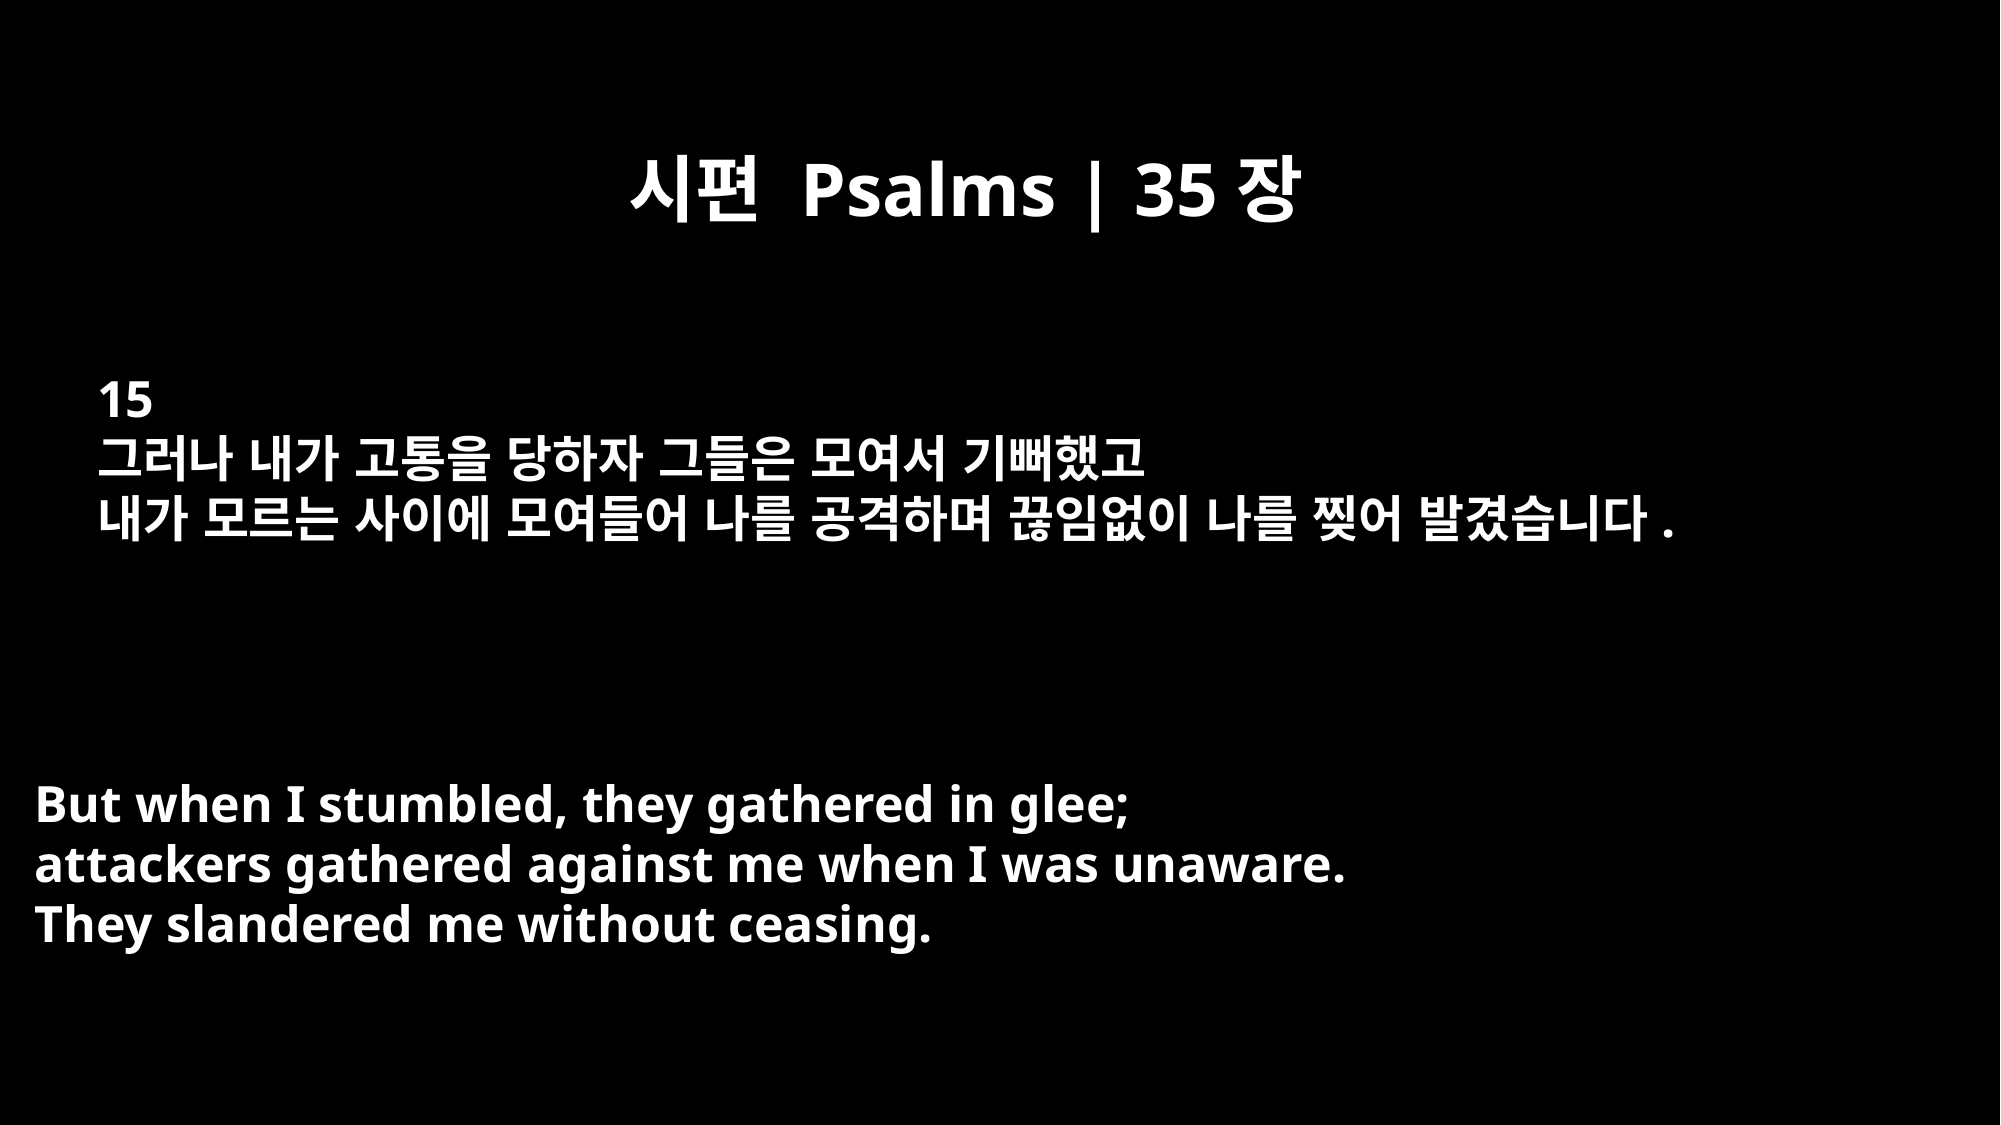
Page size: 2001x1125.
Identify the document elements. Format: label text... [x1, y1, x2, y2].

text_box 15 그러나 내가 고통을 당하자 그들은 모여서 기뻐했고 내가 모르는 사이에 모여들어 나를 공격하며 끊임없이 나를 찢어 발겼습니다. [82, 359, 1691, 555]
text_box 시편 Psalms | 35장 [613, 136, 1319, 239]
text_box But when I stumbled, they gathered in glee; attackers gathered against me when I was unaware. They slandered me without ceasing. [19, 764, 1375, 960]
